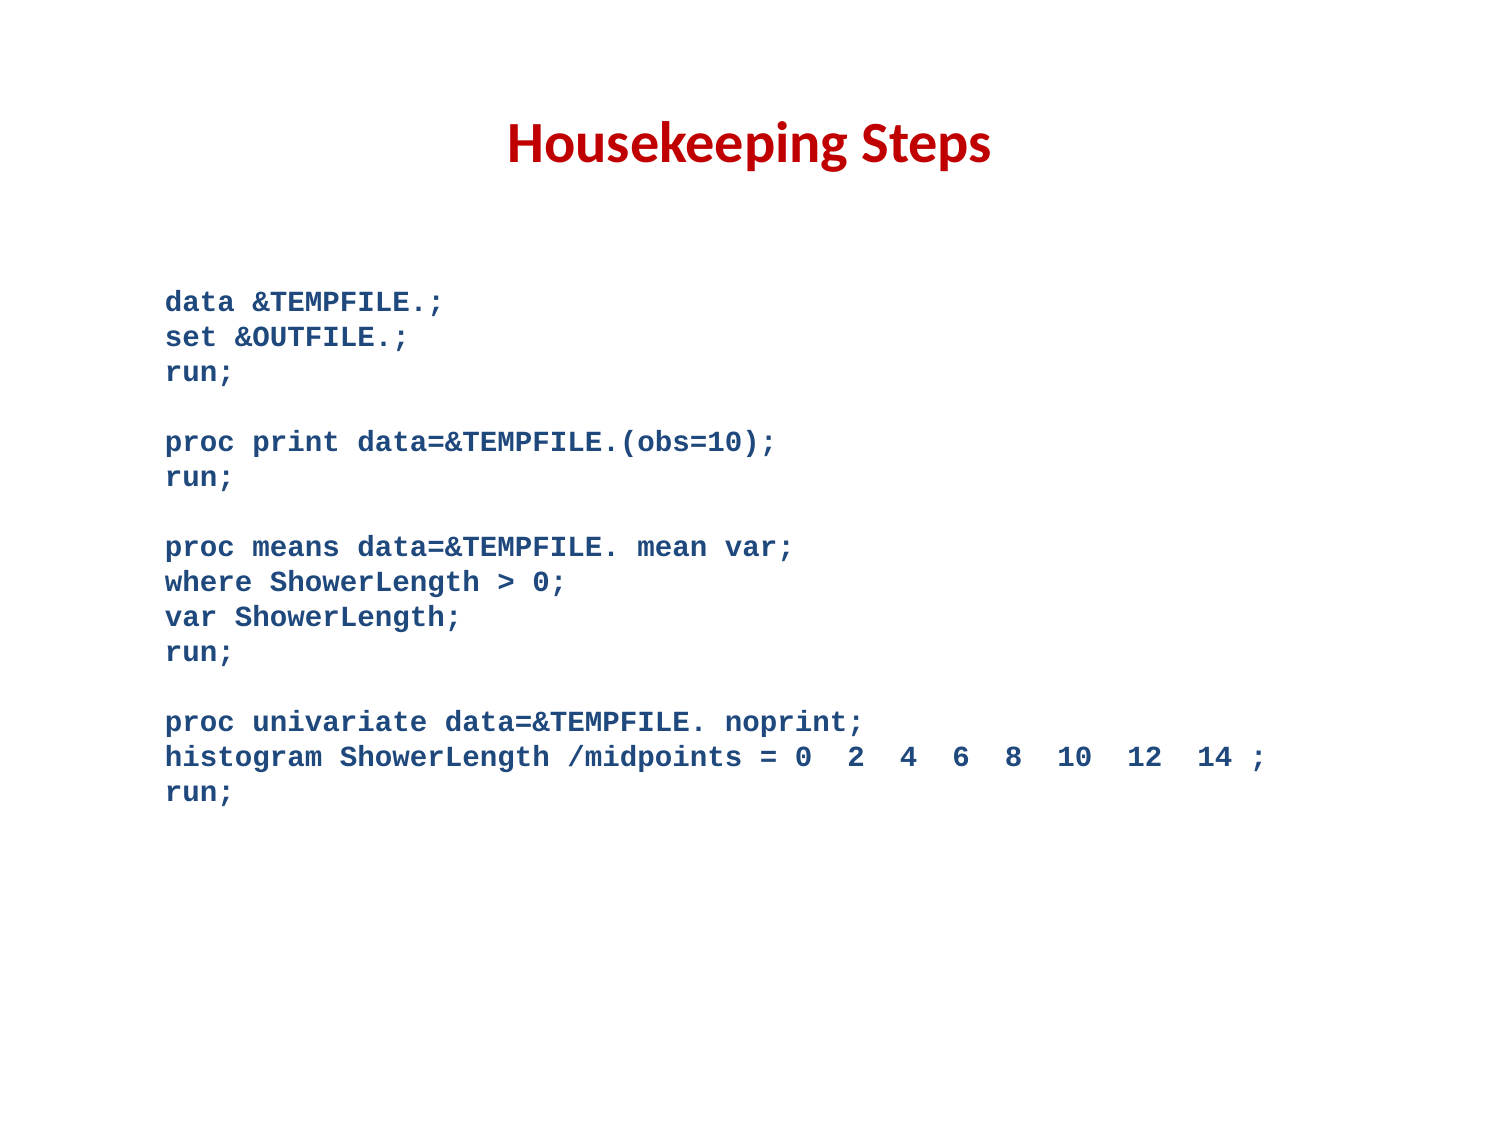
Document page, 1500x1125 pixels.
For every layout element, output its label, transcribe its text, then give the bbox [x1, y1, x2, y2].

title Housekeeping Steps [75, 45, 1425, 233]
text_box data &TEMPFILE.; set &OUTFILE.; run; proc print data=&TEMPFILE.(obs=10); run; proc means data=&TEMPFILE. mean var; where ShowerLength > 0; var ShowerLength; run; proc univariate data=&TEMPFILE. noprint; histogram ShowerLength /midpoints = 0 2 4 6 8 10 12 14 ; run; [74, 274, 1425, 815]
